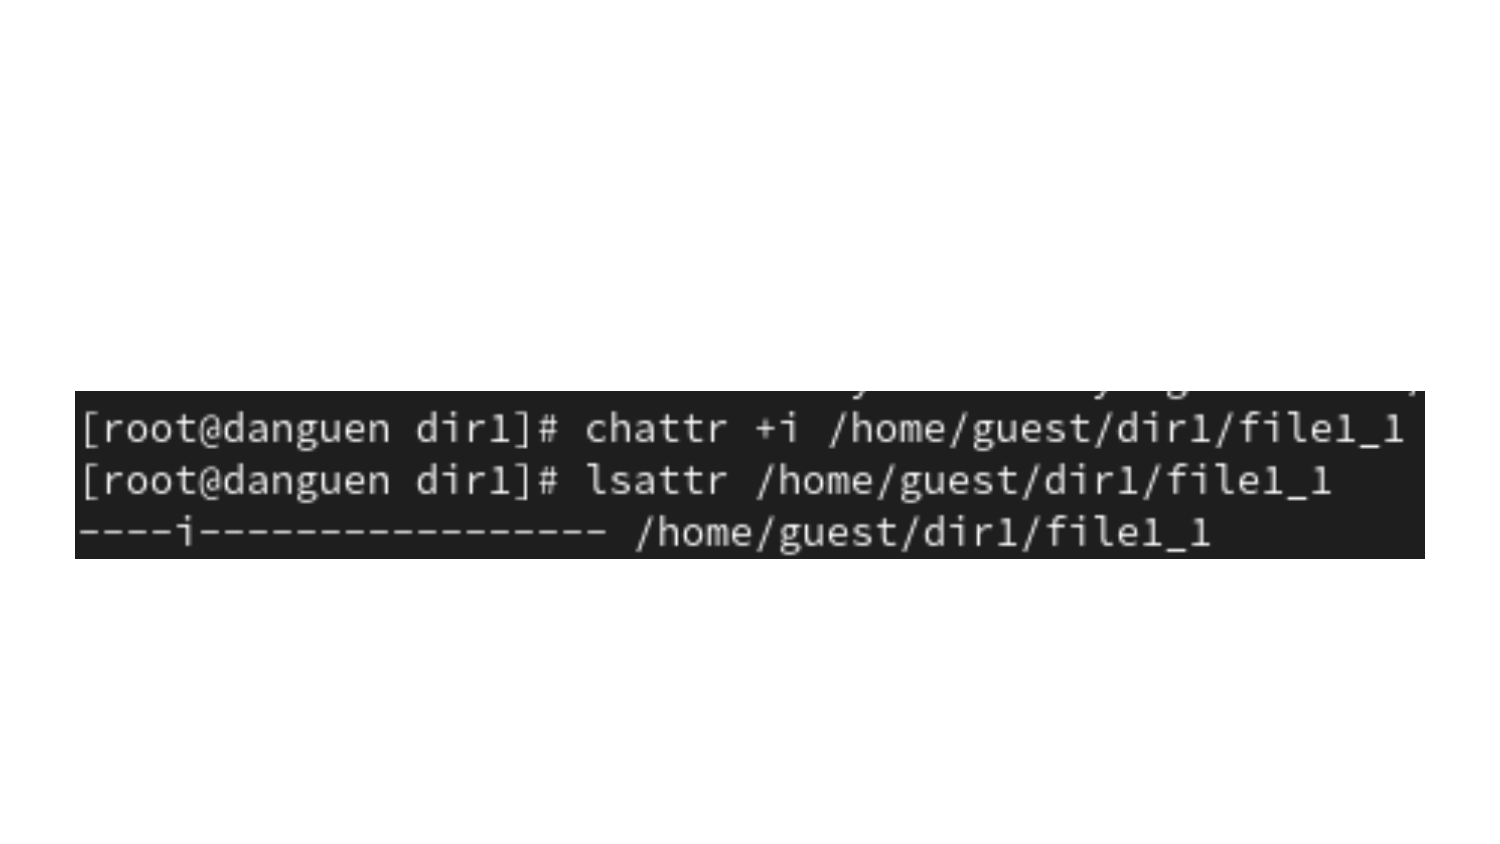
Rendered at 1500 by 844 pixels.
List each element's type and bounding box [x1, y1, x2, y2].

picture [74, 391, 1426, 559]
